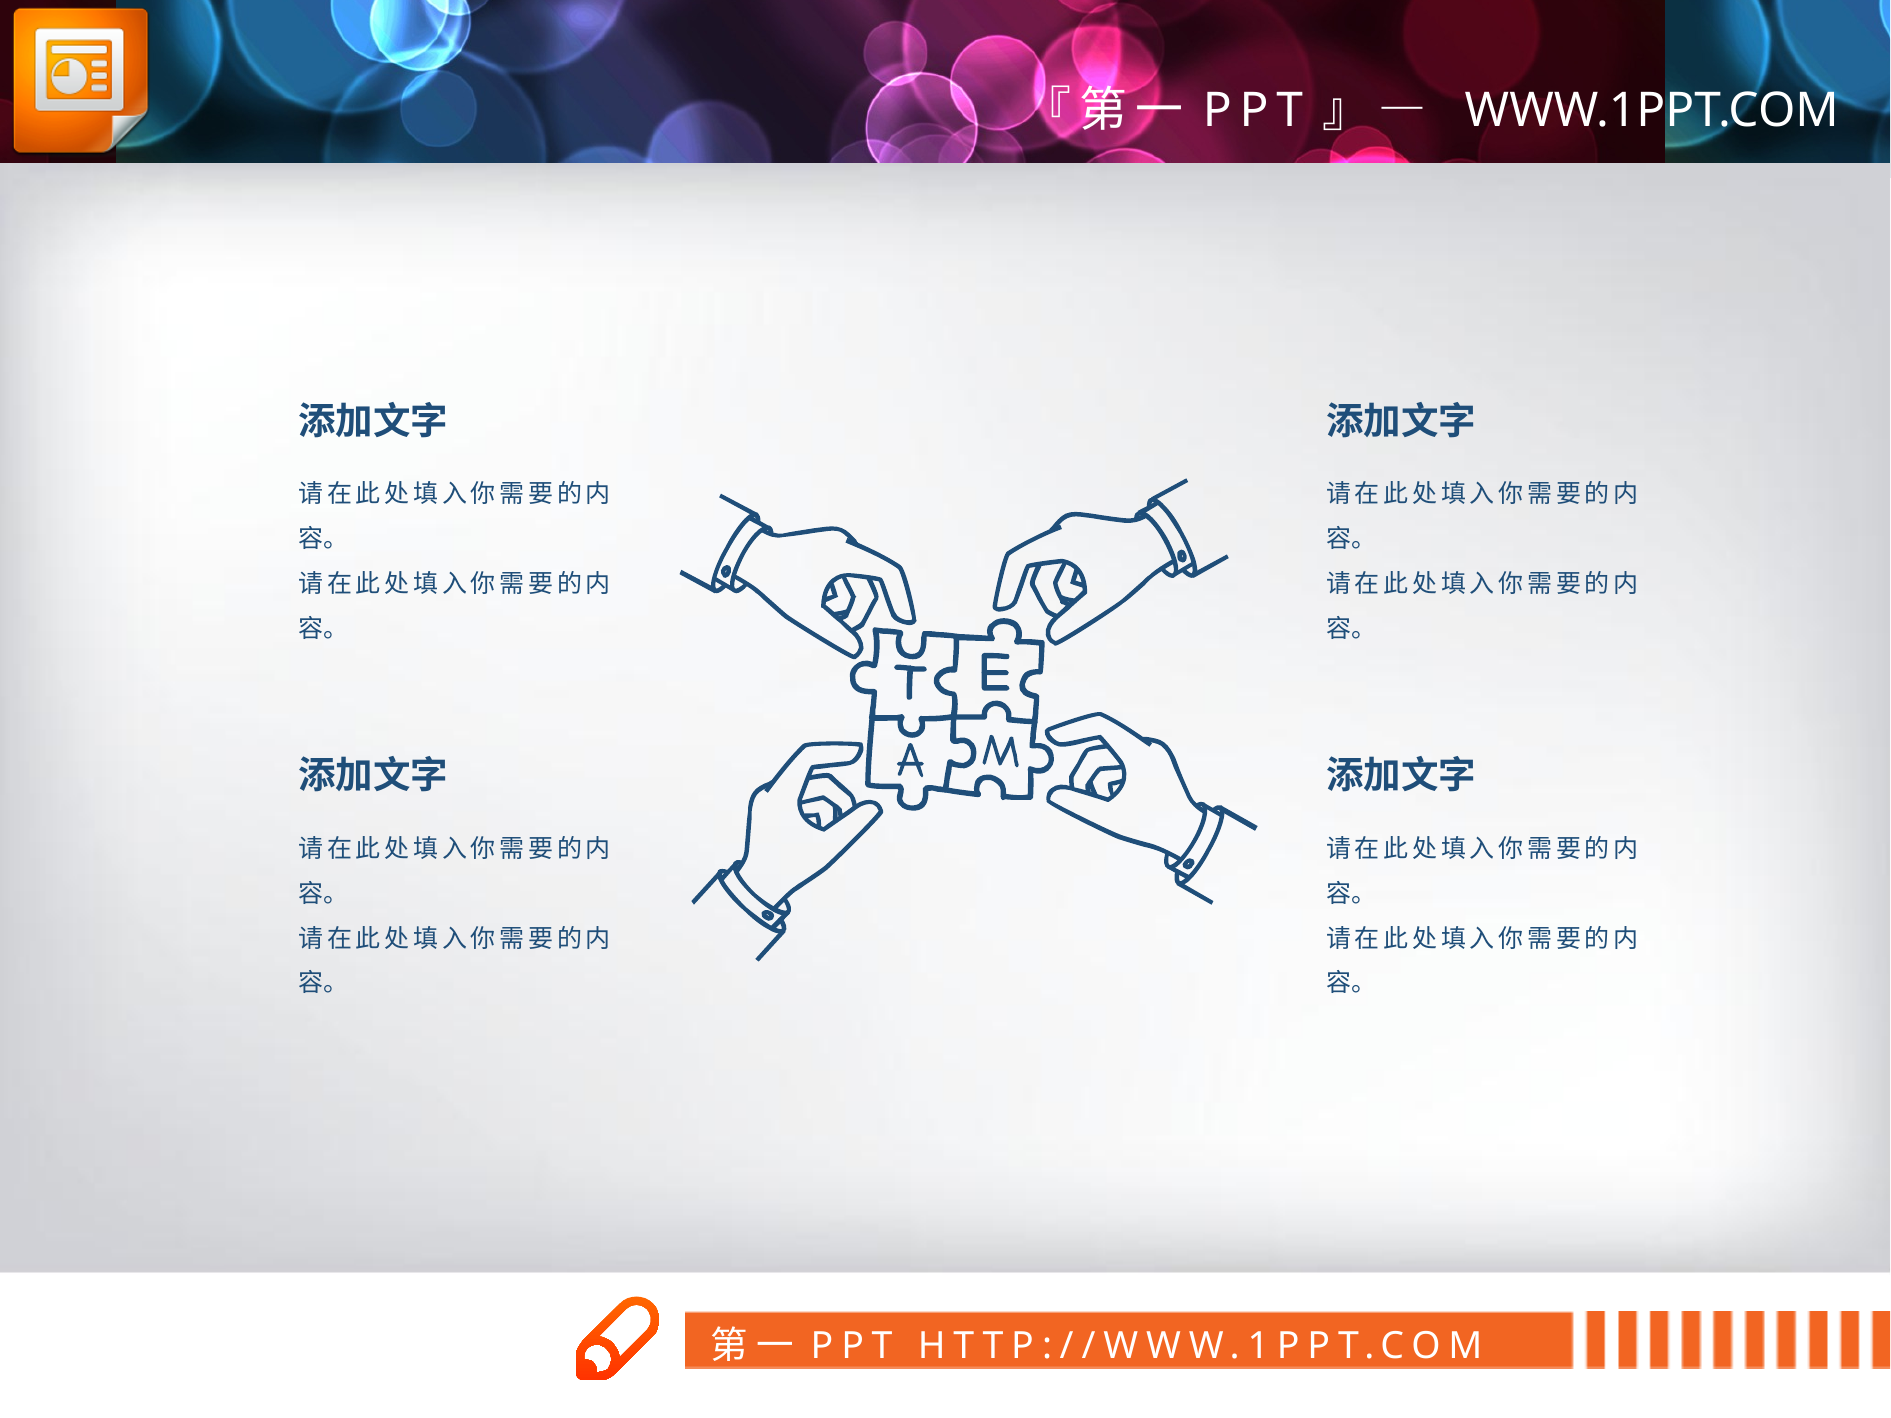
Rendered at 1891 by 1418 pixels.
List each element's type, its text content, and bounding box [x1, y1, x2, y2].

text_box 请在此处填入你需要的内容。 请在此处填入你需要的内容。 [1311, 810, 1654, 1005]
text_box 添加文字 [283, 389, 521, 450]
text_box 添加文字 [1311, 389, 1548, 450]
picture [0, 0, 1891, 1275]
text_box 请在此处填入你需要的内容。 请在此处填入你需要的内容。 [1311, 455, 1654, 650]
picture [685, 1311, 1891, 1369]
text_box 添加文字 [283, 744, 521, 804]
text_box 添加文字 [1311, 744, 1548, 804]
text_box 请在此处填入你需要的内容。 请在此处填入你需要的内容。 [283, 810, 627, 1005]
text_box 请在此处填入你需要的内容。 请在此处填入你需要的内容。 [283, 455, 627, 650]
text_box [679, 478, 1258, 962]
